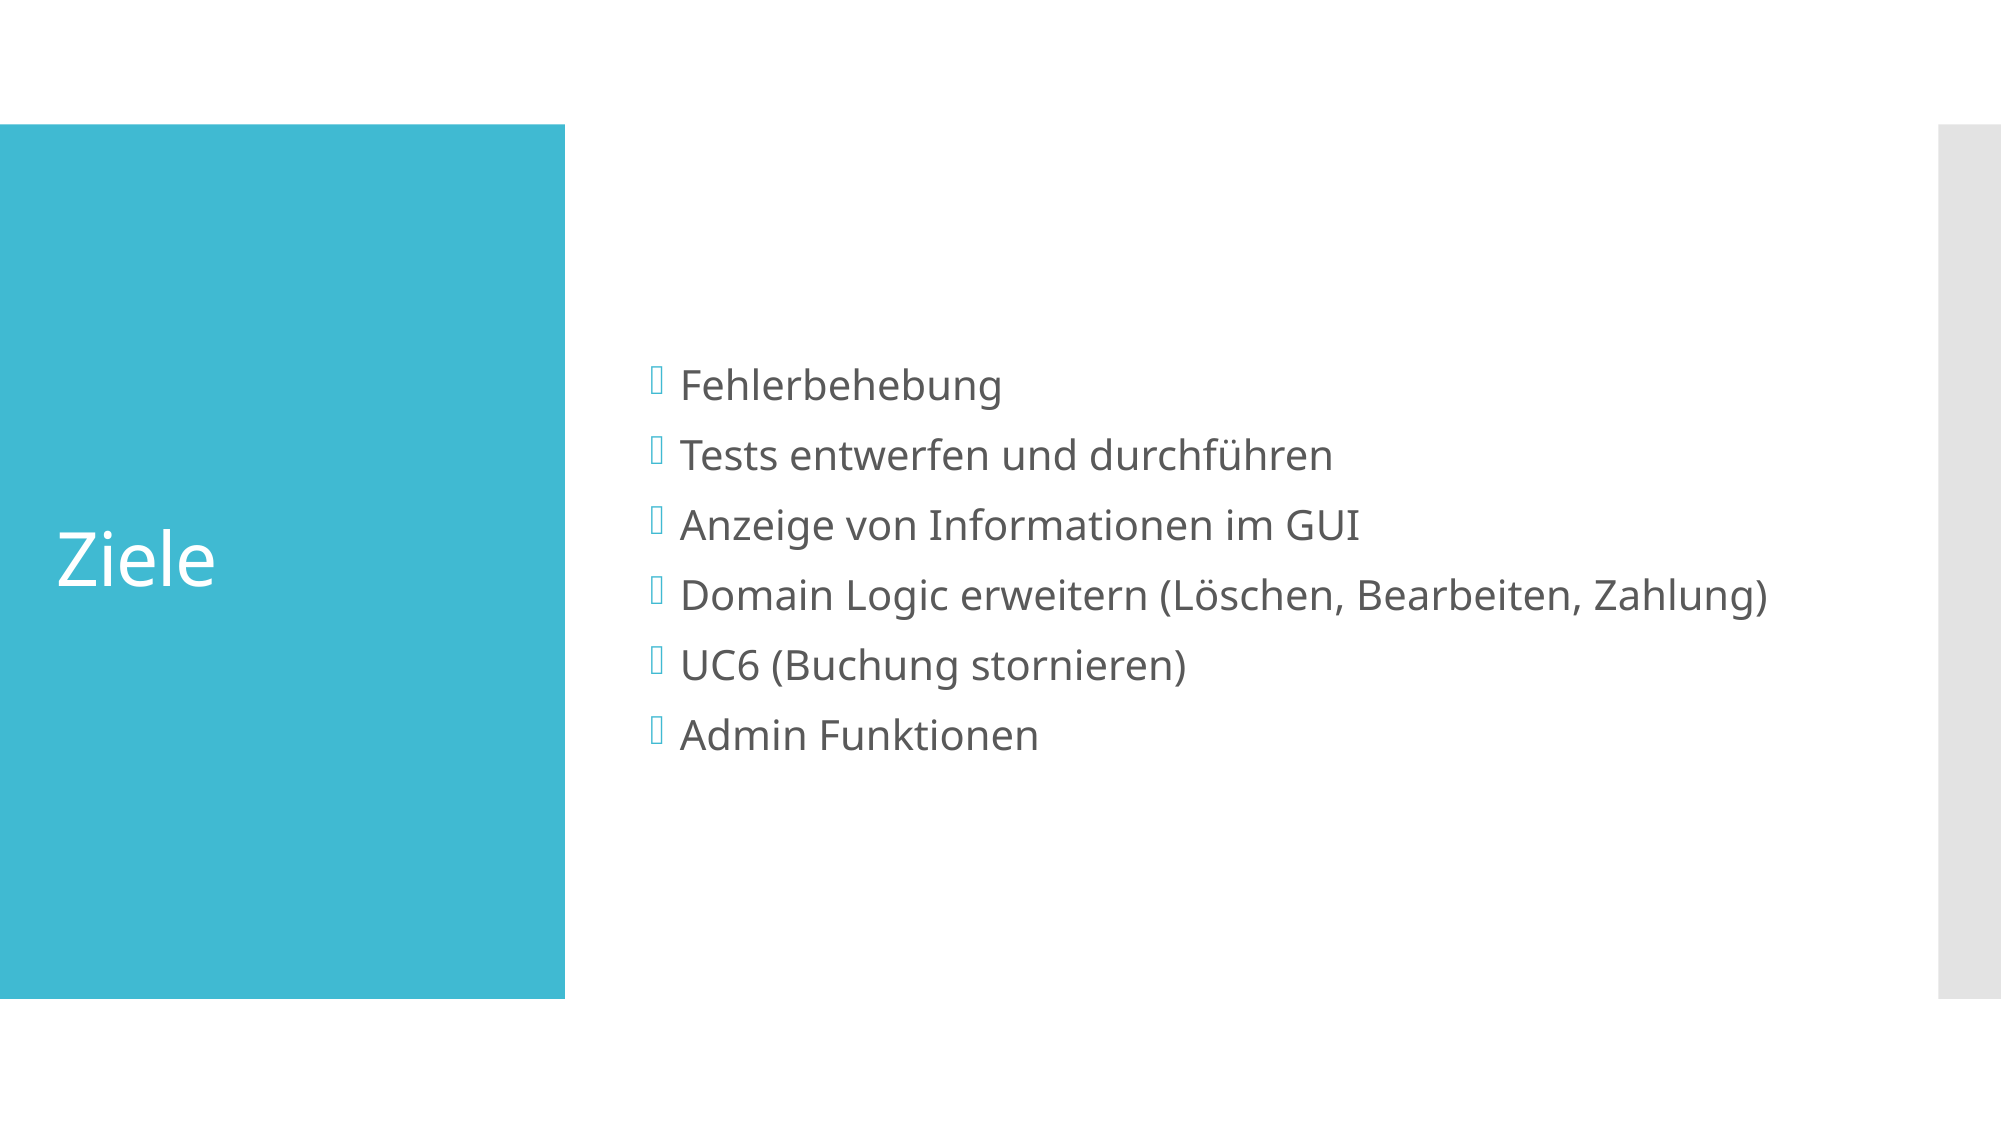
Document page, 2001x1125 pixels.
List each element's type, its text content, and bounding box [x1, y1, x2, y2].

list Fehlerbehebung Tests entwerfen und durchführen Anzeige von Informationen im GUI Domain Logic erweitern (Löschen, Bearbeiten, Zahlung) UC6 (Buchung stornieren) Admin Funktionen [634, 141, 1835, 982]
title Ziele [41, 184, 525, 940]
